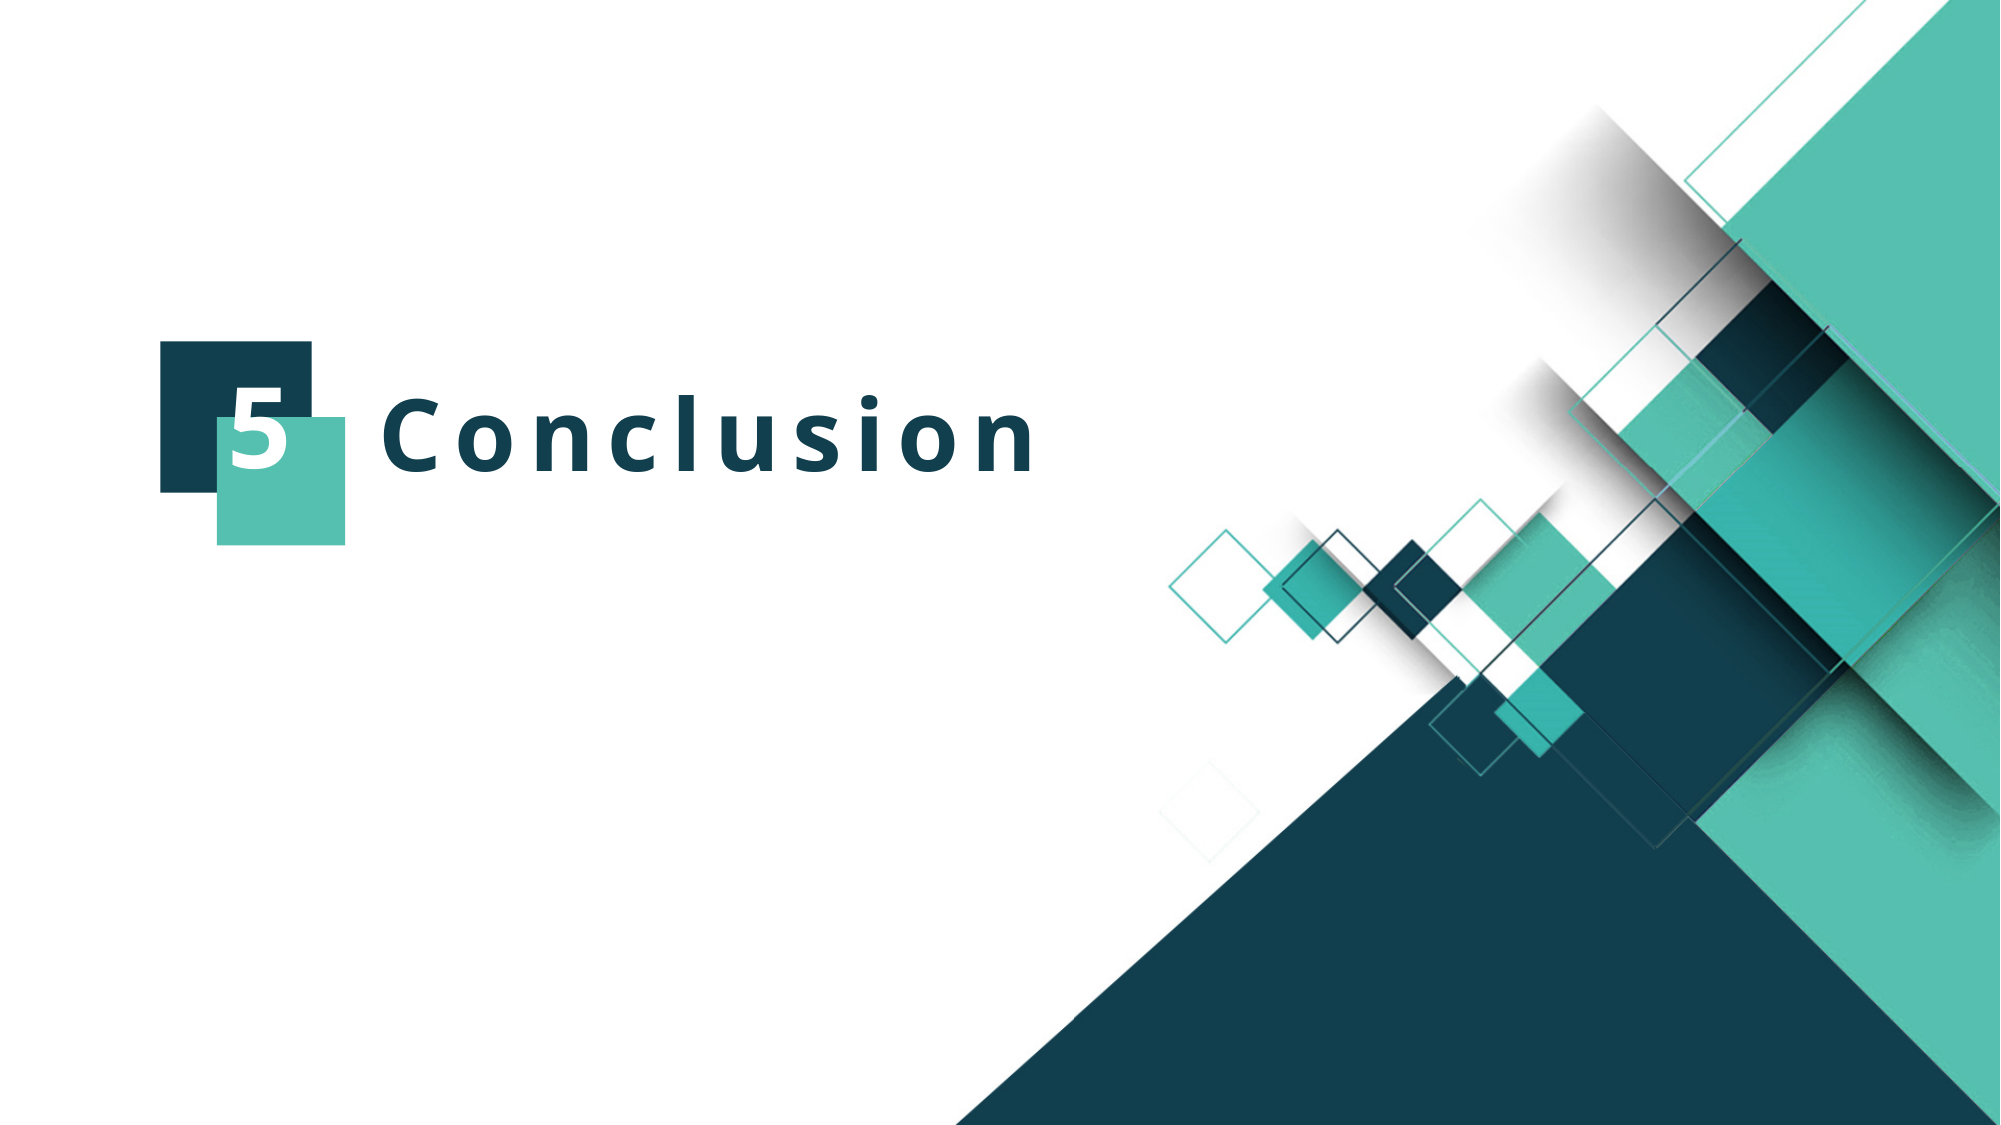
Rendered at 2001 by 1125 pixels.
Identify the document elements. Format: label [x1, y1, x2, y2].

text_box [160, 341, 346, 546]
picture [0, 0, 2000, 1125]
